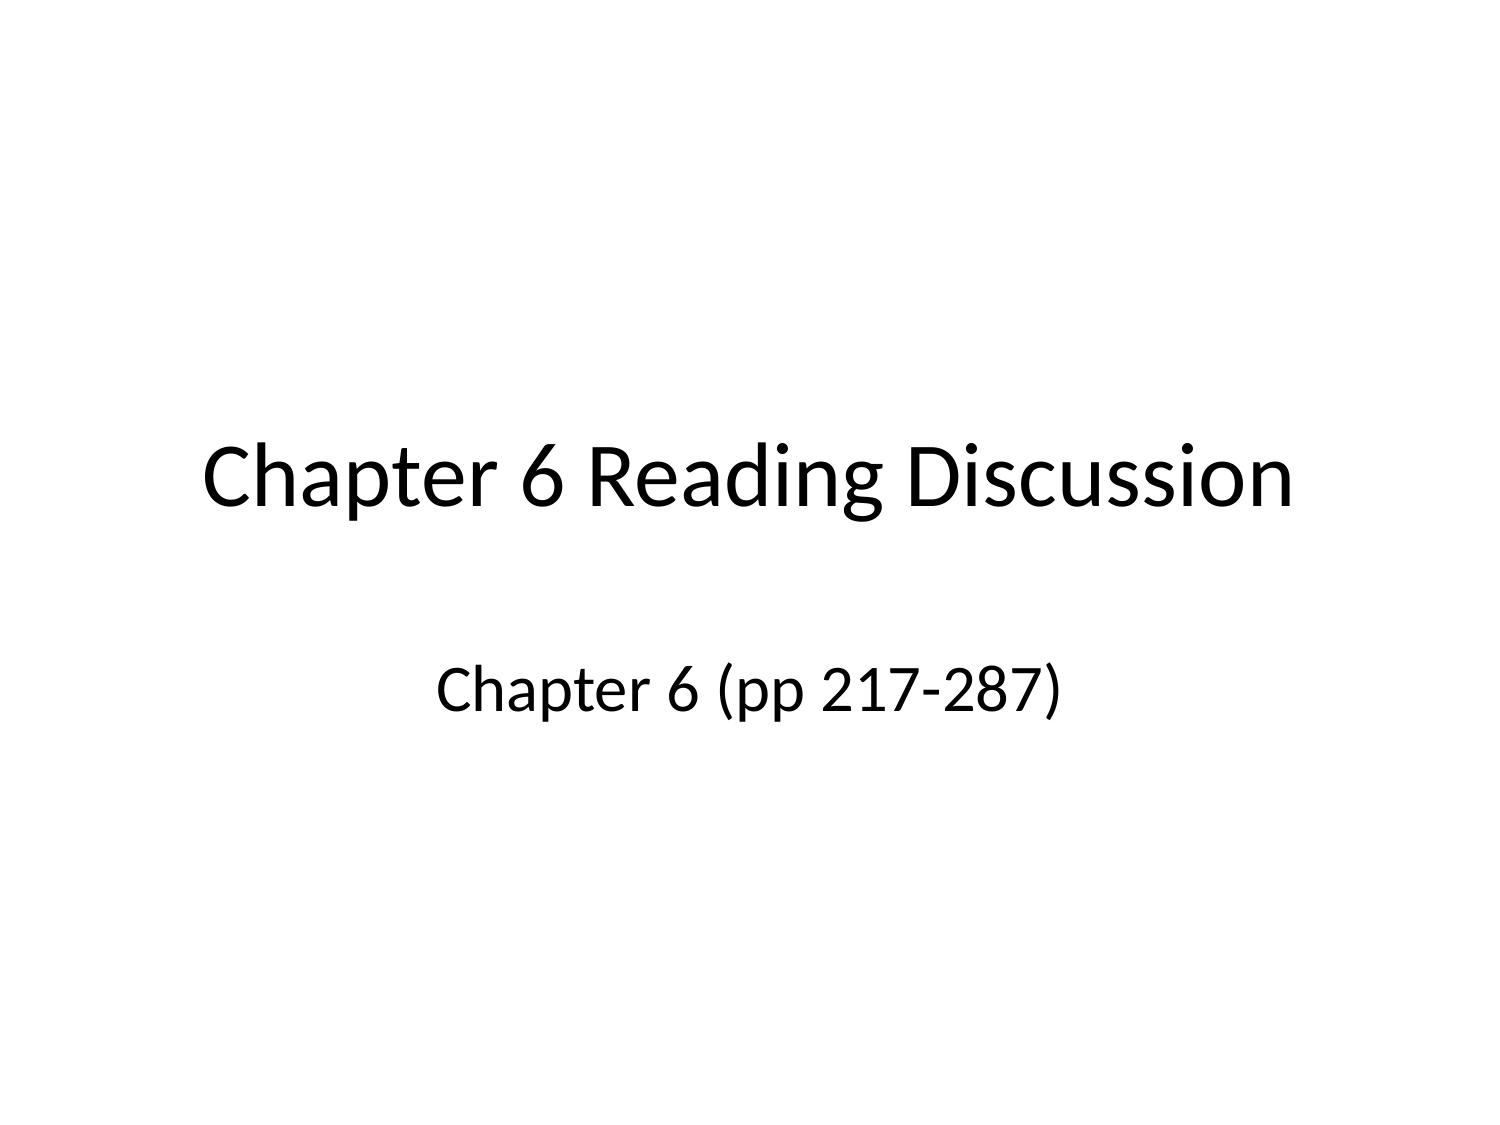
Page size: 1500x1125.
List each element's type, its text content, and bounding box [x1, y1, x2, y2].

title Chapter 6 Reading Discussion [112, 349, 1388, 591]
subtitle Chapter 6 (pp 217-287) [225, 637, 1275, 925]
